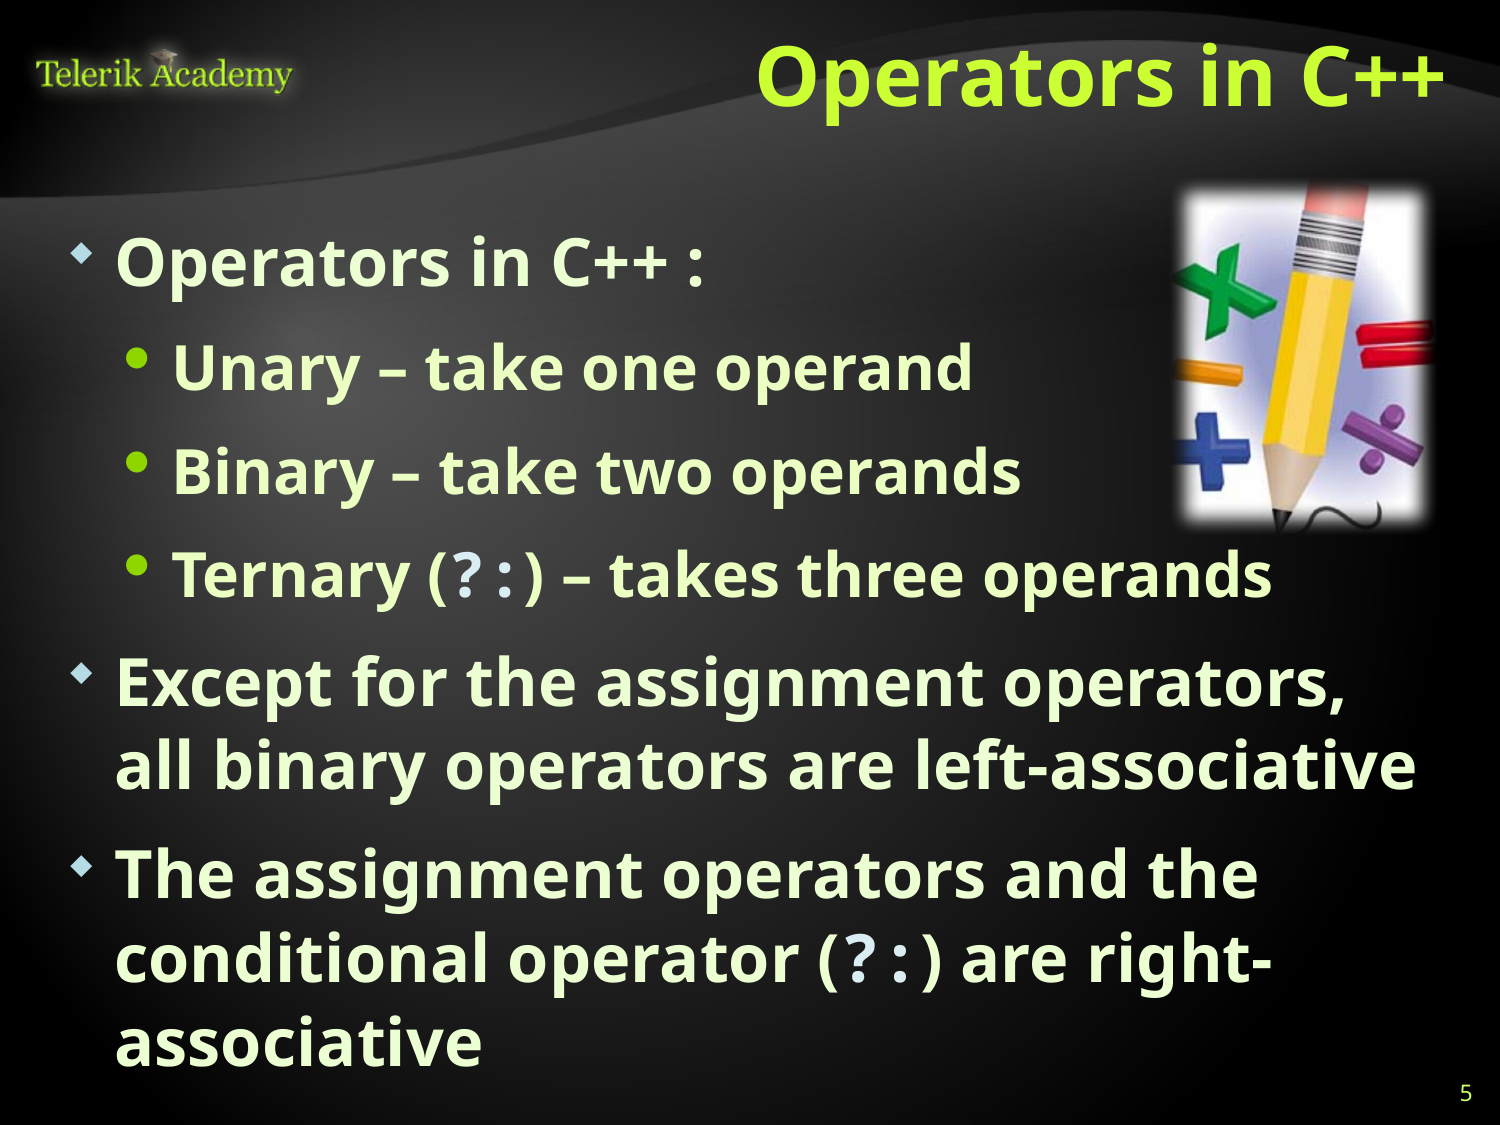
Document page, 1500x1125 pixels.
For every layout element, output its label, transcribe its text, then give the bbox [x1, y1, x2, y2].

list Operators in C++ : Unary – take one operand Binary – take two operands Ternary (?:) – takes three operands Except for the assignment operators, all binary operators are left-associative The assignment operators and the conditional operator (?:) are right-associative [53, 208, 1447, 1071]
title Operators in C++ [300, 12, 1463, 150]
slide_number 5 [1412, 1074, 1488, 1113]
picture [0, 0, 1500, 1125]
